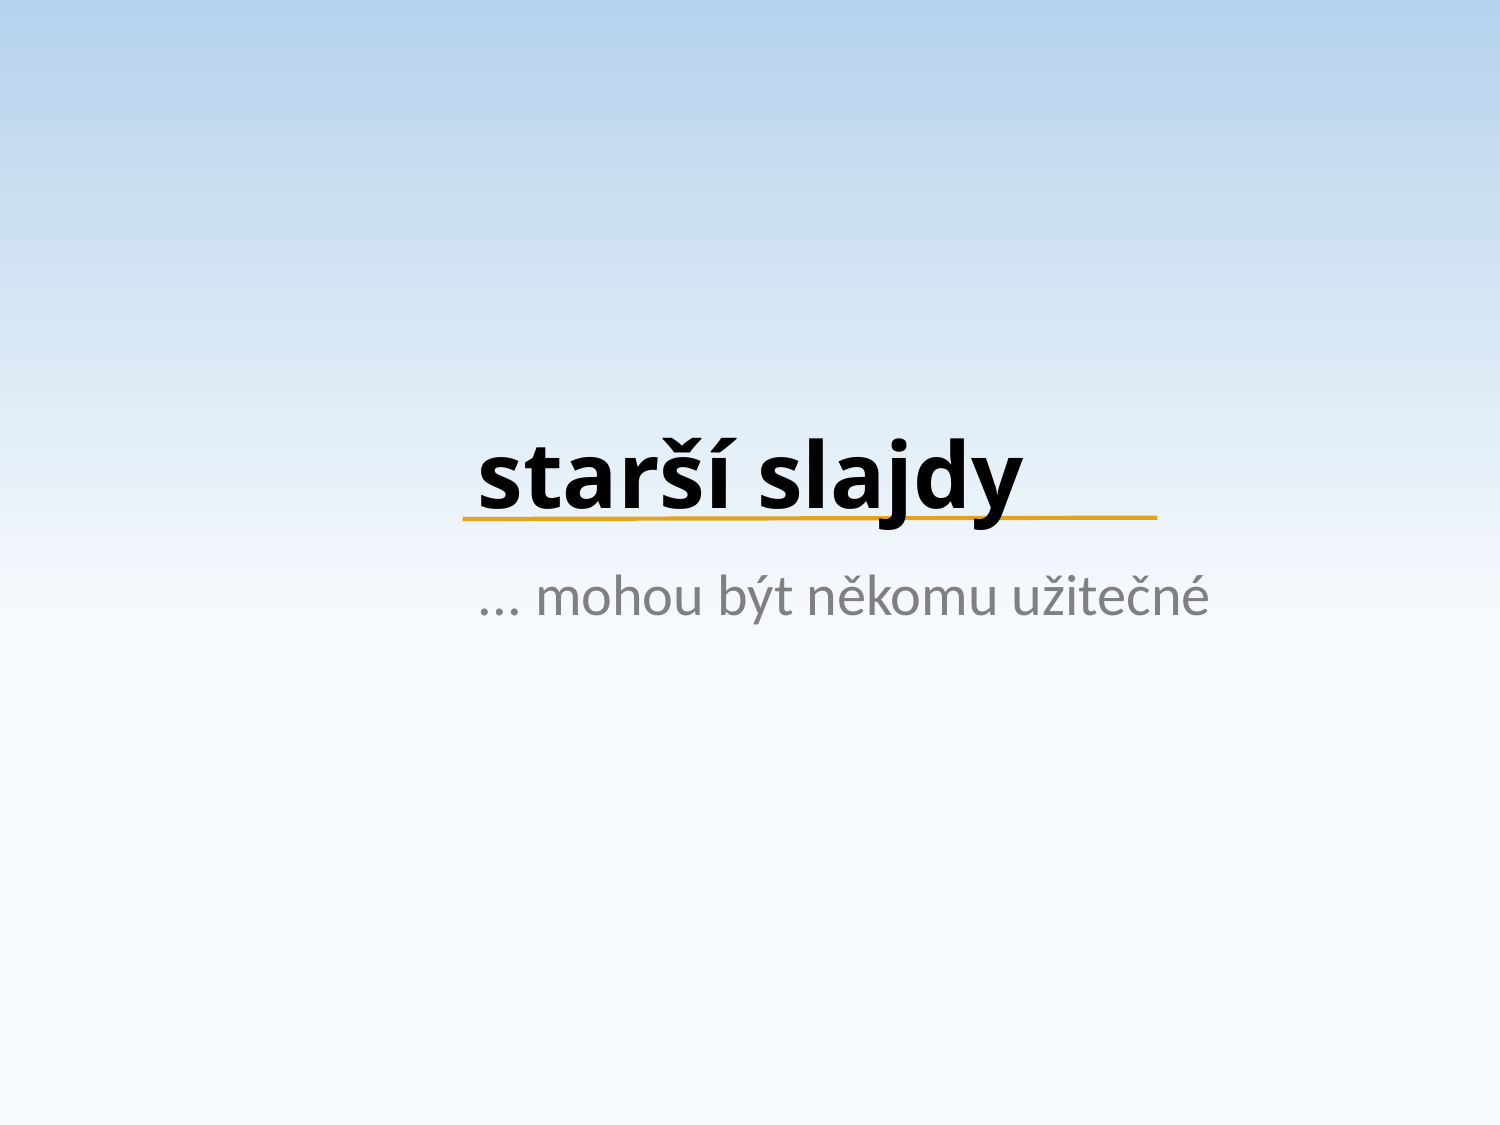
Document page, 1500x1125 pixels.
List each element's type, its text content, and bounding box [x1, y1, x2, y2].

title starší slajdy [462, 389, 1388, 536]
subtitle ... mohou být někomu užitečné [462, 557, 1388, 799]
